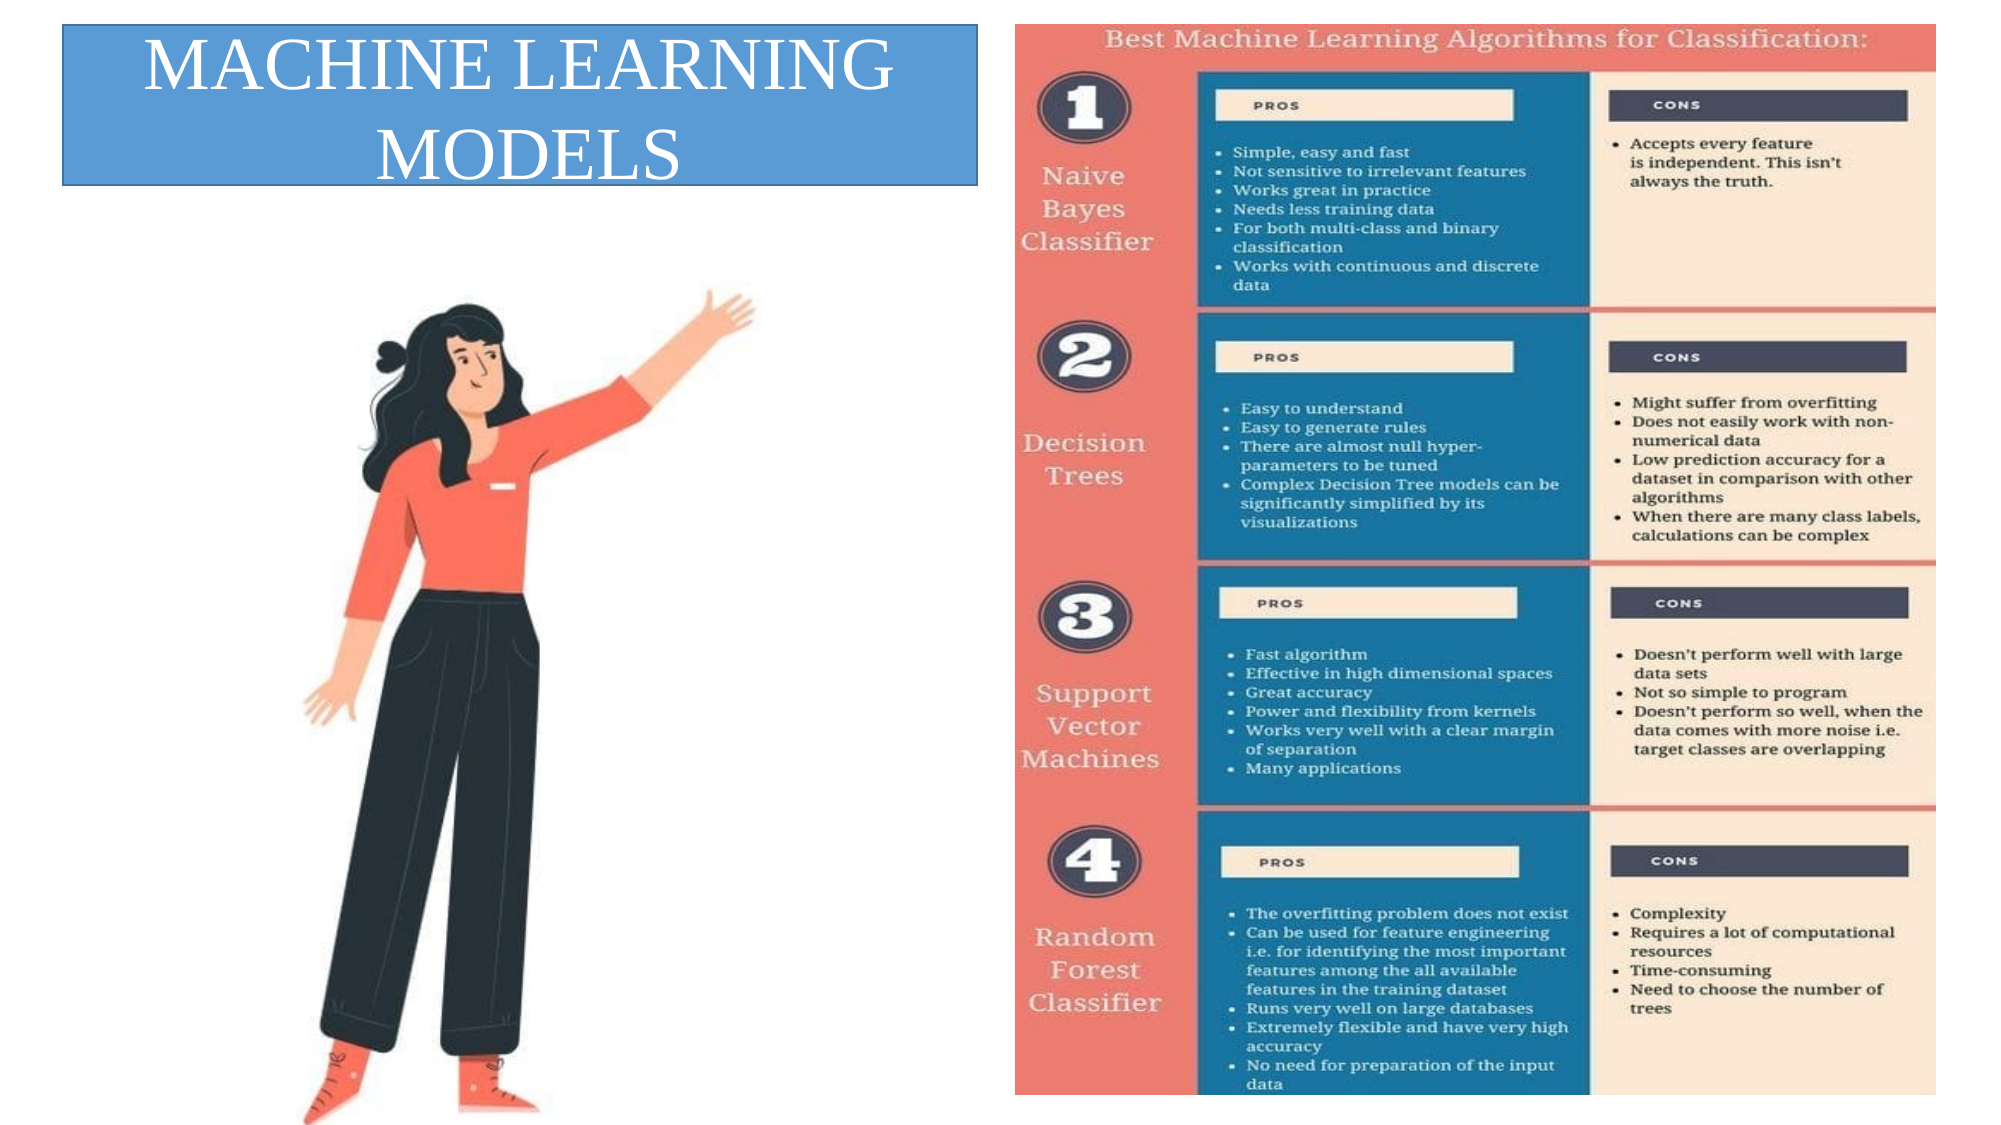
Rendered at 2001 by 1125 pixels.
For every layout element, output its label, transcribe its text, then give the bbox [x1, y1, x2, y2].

picture [1014, 24, 1936, 1095]
text_box MACHINE LEARNING MODELS [62, 24, 978, 186]
picture [296, 281, 763, 1125]
